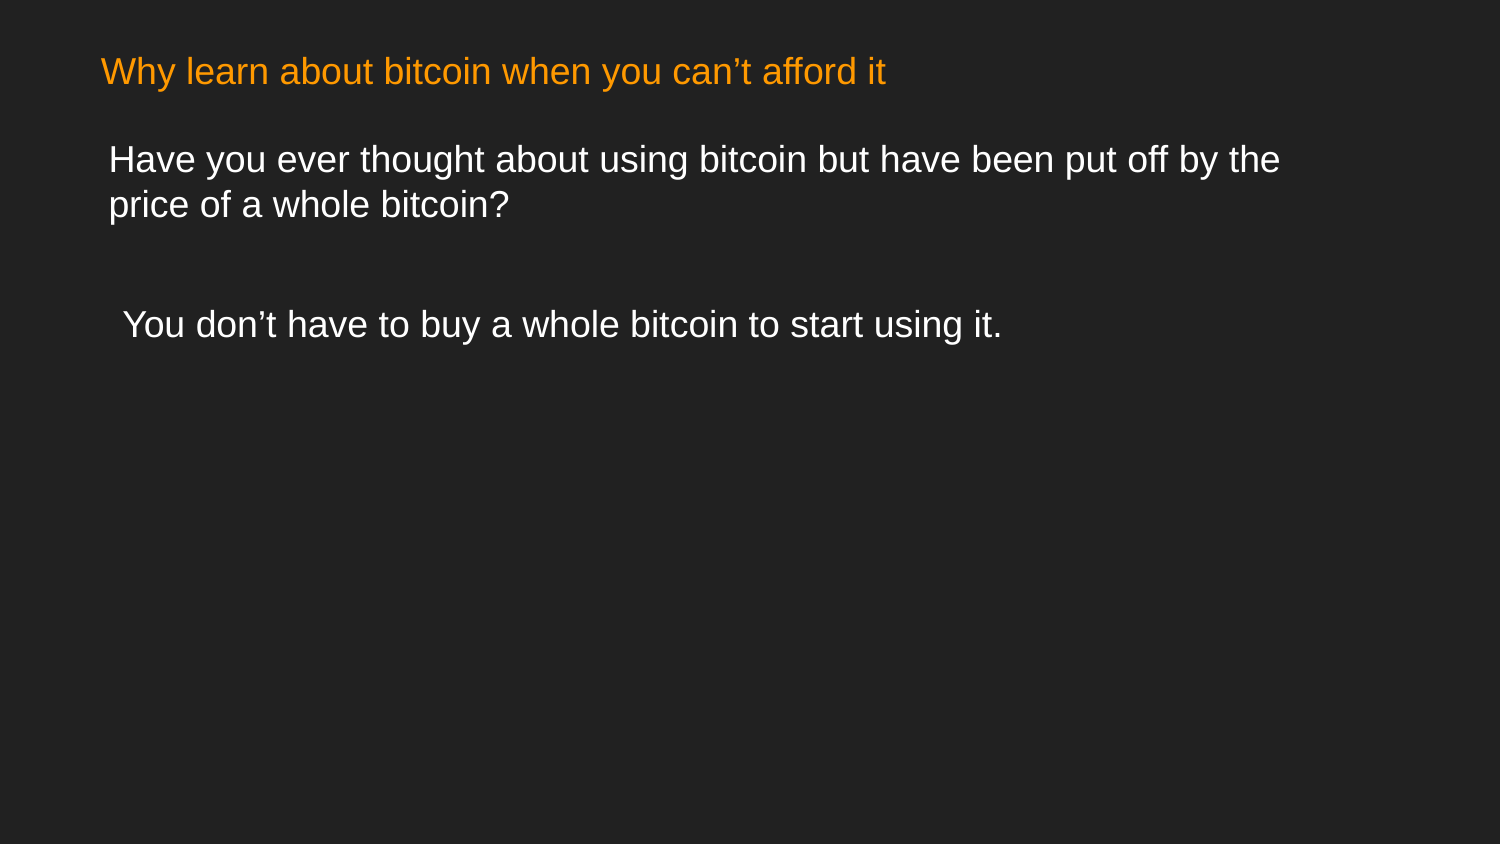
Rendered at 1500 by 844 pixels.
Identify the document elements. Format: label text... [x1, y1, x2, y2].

text_box Have you ever thought about using bitcoin but have been put off by the price of a whole bitcoin? [93, 119, 1379, 240]
text_box You don’t have to buy a whole bitcoin to start using it. [107, 284, 1393, 360]
text_box Why learn about bitcoin when you can’t afford it [85, 31, 974, 107]
